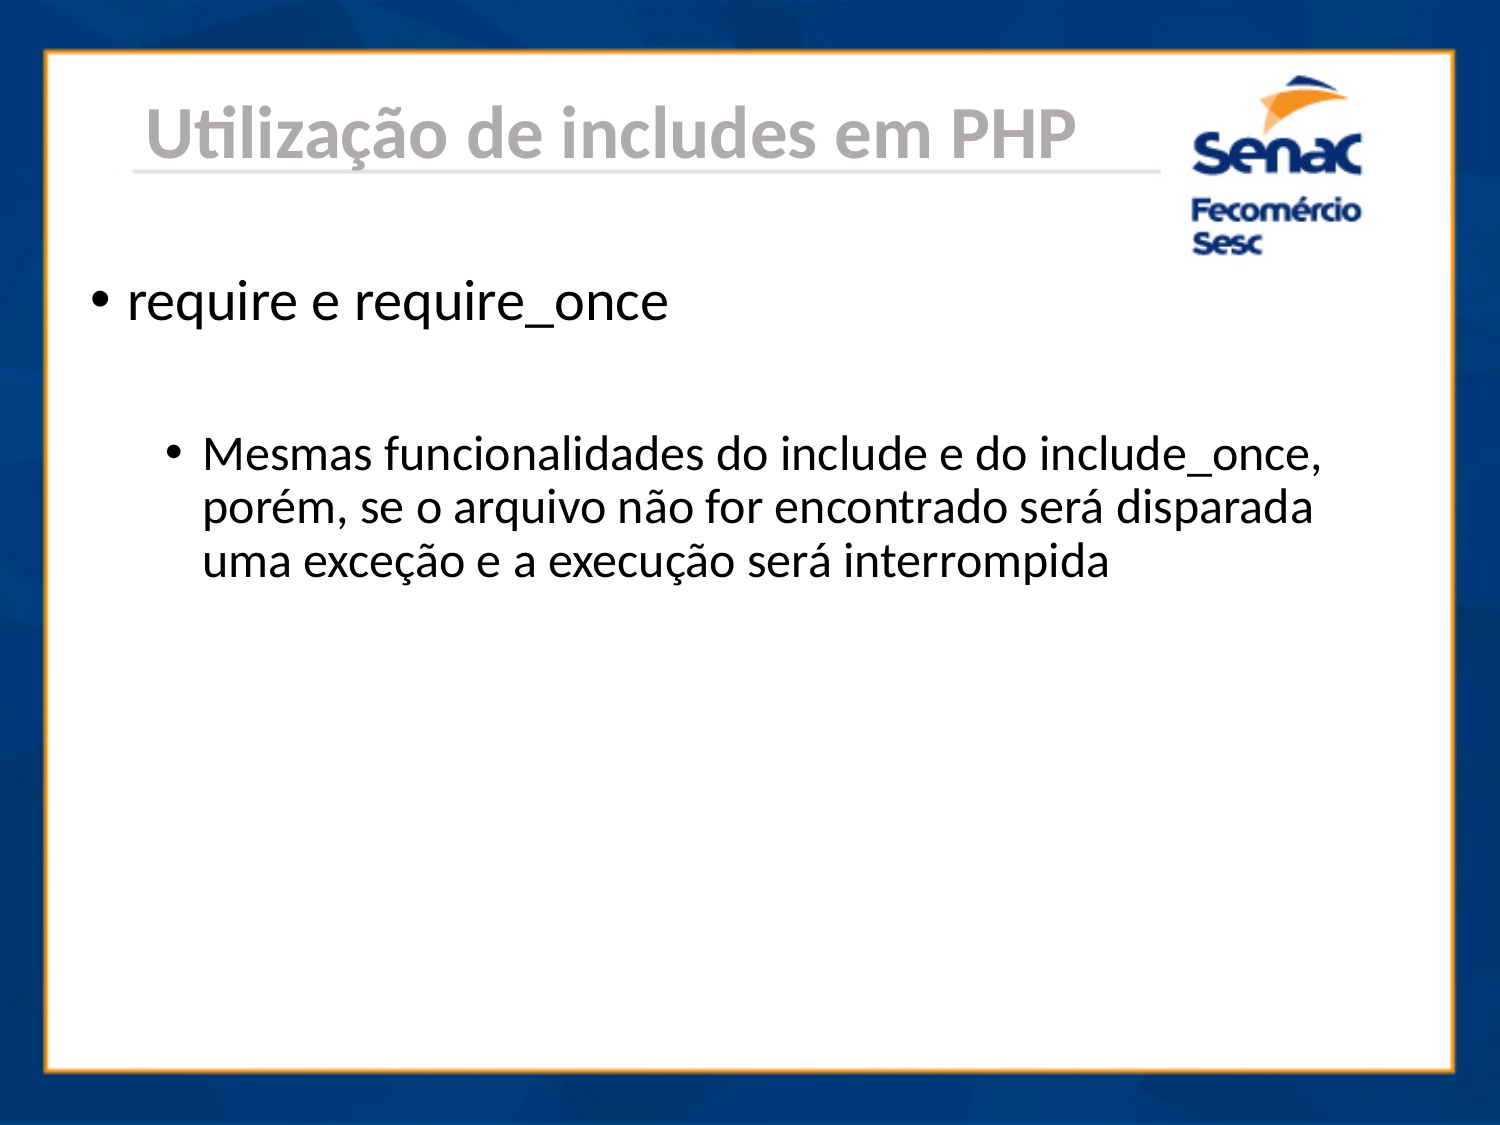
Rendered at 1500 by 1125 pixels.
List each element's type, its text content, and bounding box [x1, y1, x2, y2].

text_box Utilização de includes em PHP [130, 77, 1130, 191]
picture [0, 0, 1500, 1125]
list require e require_once Mesmas funcionalidades do include e do include_once, porém, se o arquivo não for encontrado será disparada uma exceção e a execução será interrompida [75, 262, 1425, 1005]
